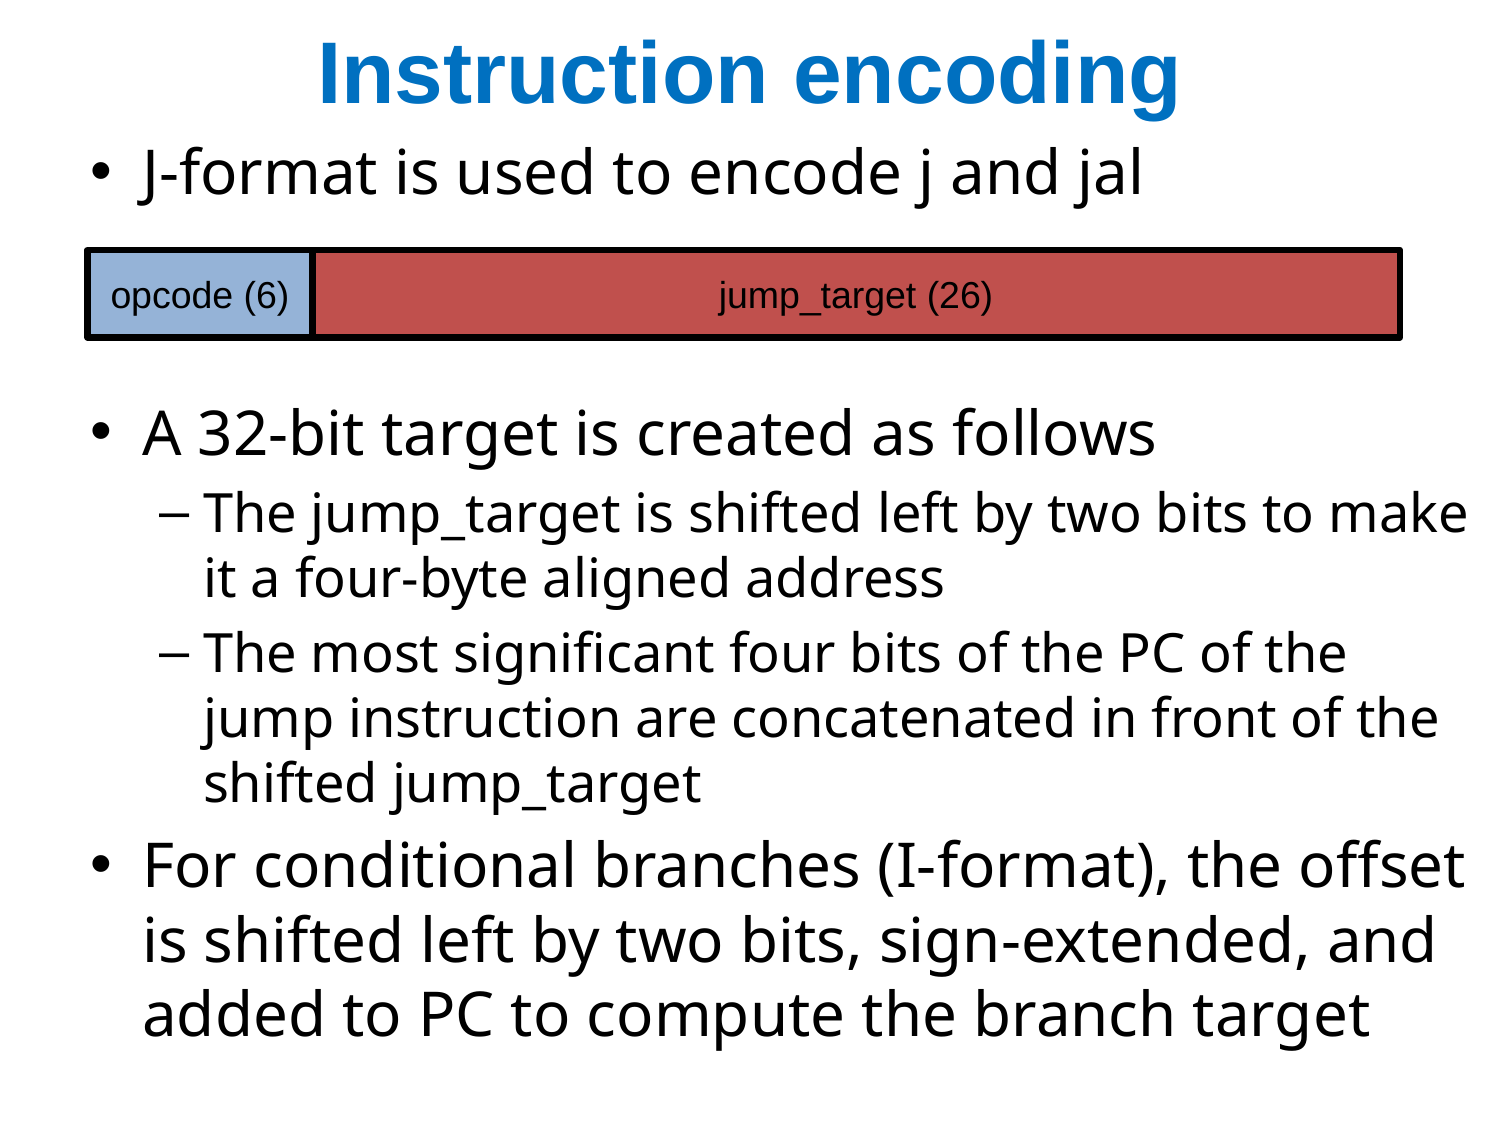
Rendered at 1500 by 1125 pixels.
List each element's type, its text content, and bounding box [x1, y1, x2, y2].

text_box jump_target (26) [310, 248, 1402, 339]
text_box opcode (6) [85, 248, 310, 339]
list J-format is used to encode j and jal A 32-bit target is created as follows The jump_target is shifted left by two bits to make it a four-byte aligned address The most significant four bits of the PC of the jump instruction are concatenated in front of the shifted jump_target For conditional branches (I-format), the offset is shifted left by two bits, sign-extended, and added to PC to compute the branch target [75, 125, 1500, 1125]
title Instruction encoding [0, 0, 1500, 138]
